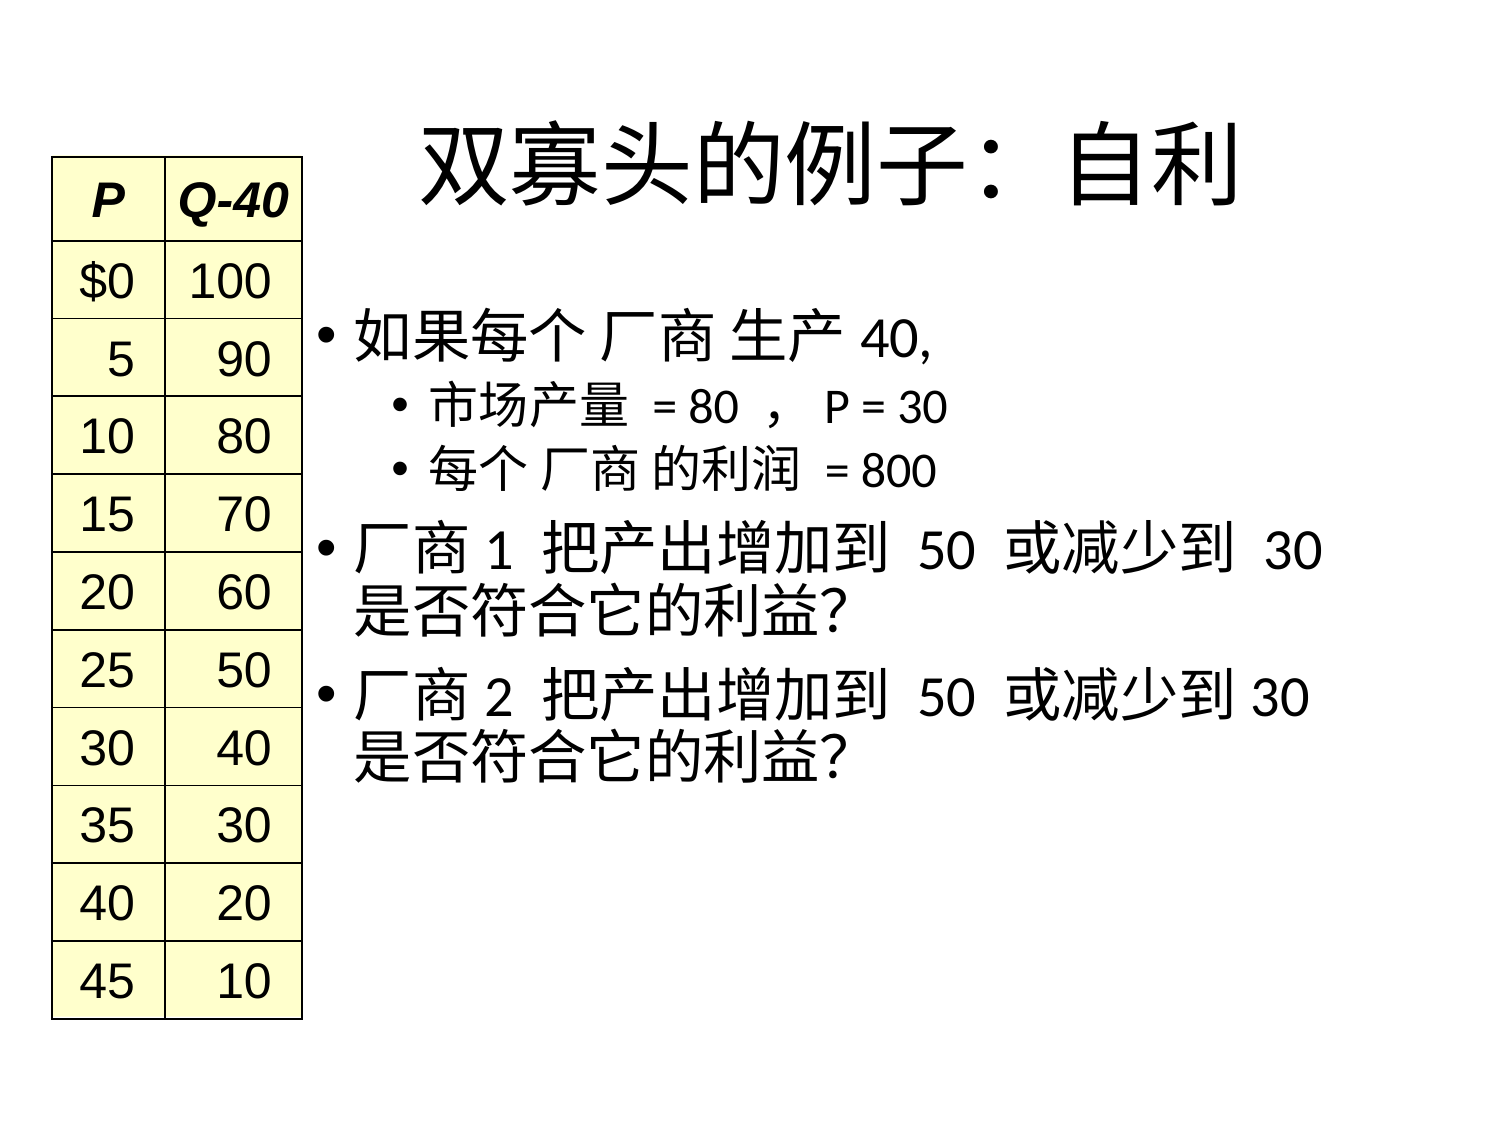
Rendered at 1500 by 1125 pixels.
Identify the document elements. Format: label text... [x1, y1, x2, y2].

table_cell 25 [53, 631, 164, 707]
table_cell 30 [53, 708, 164, 785]
table_cell 50 [166, 631, 301, 707]
table_cell 90 [166, 319, 301, 395]
title 双寡头的例子：自利 [103, 59, 1397, 278]
table_cell 10 [166, 942, 301, 1018]
table_cell 40 [53, 864, 164, 940]
table_cell 5 [53, 319, 164, 395]
table_cell 20 [53, 553, 164, 629]
table_header Q-40 [166, 158, 301, 240]
table_cell 40 [166, 708, 301, 785]
table_cell 80 [166, 397, 301, 473]
table_cell $0 [53, 242, 164, 318]
table_cell 10 [53, 397, 164, 473]
table_cell 100 [166, 242, 301, 318]
table_cell 70 [166, 475, 301, 551]
table_cell 45 [53, 942, 164, 1018]
table_header P [53, 158, 164, 240]
table_cell 15 [53, 475, 164, 551]
table_cell 35 [53, 786, 164, 862]
table_cell 20 [166, 864, 301, 940]
table_cell 60 [166, 553, 301, 629]
list 如果每个 厂商 生产40, 市场产量 = 80 ，P = 30 每个 厂商 的利润 = 800 厂商1 把产出增加到 50 或减少到 30是否符合它的利益？ 厂商2 把产出增加到 50 或减少到30是否符合它的利益？ [303, 299, 1397, 1014]
table_cell 30 [166, 786, 301, 862]
